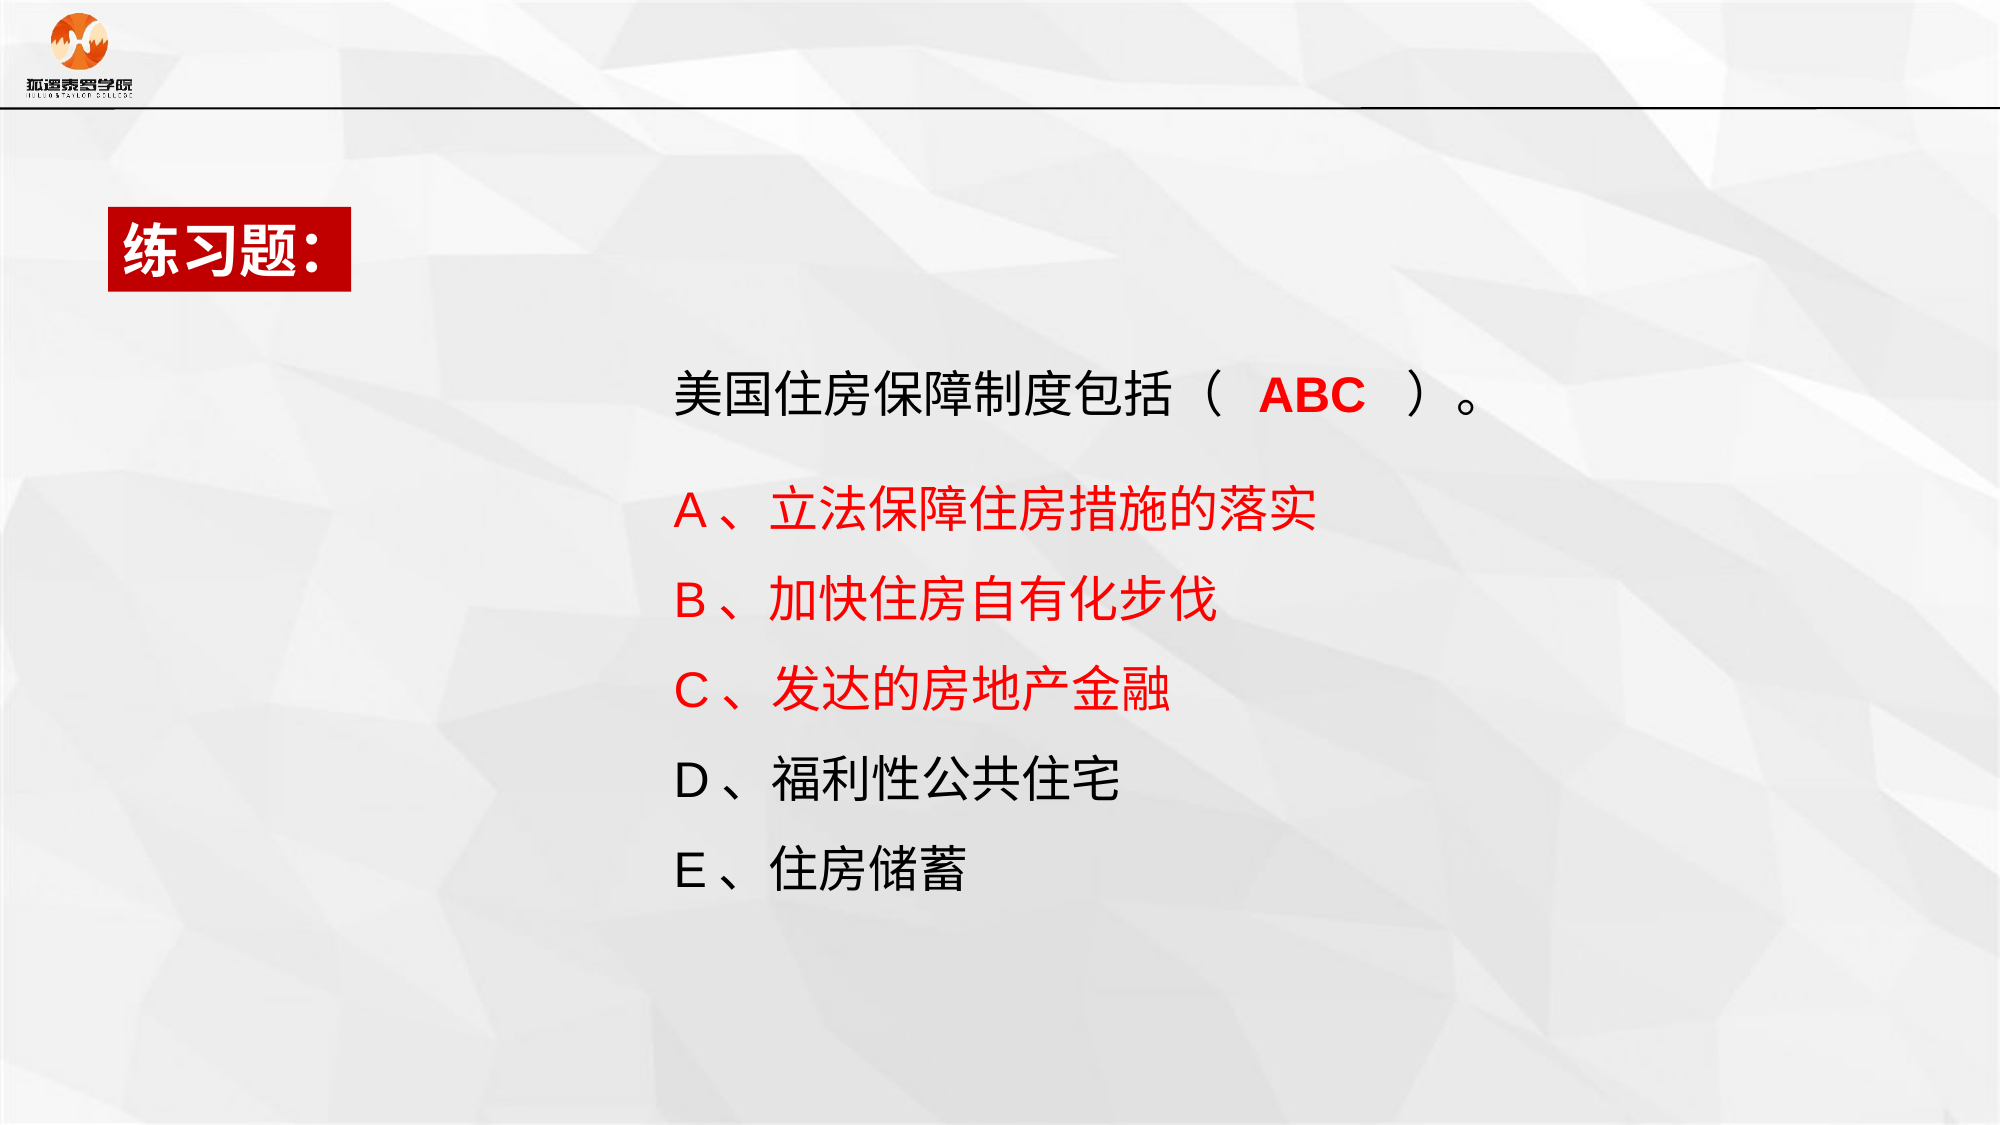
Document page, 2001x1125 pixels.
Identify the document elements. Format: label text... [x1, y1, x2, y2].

text_box 练习题： [108, 206, 352, 292]
picture [4, 0, 154, 111]
subtitle 美国住房保障制度包括（ ABC ）。 A、立法保障住房措施的落实 B、加快住房自有化步伐 C、发达的房地产金融 D、福利性公共住宅 E、住房储蓄 [658, 292, 1537, 937]
